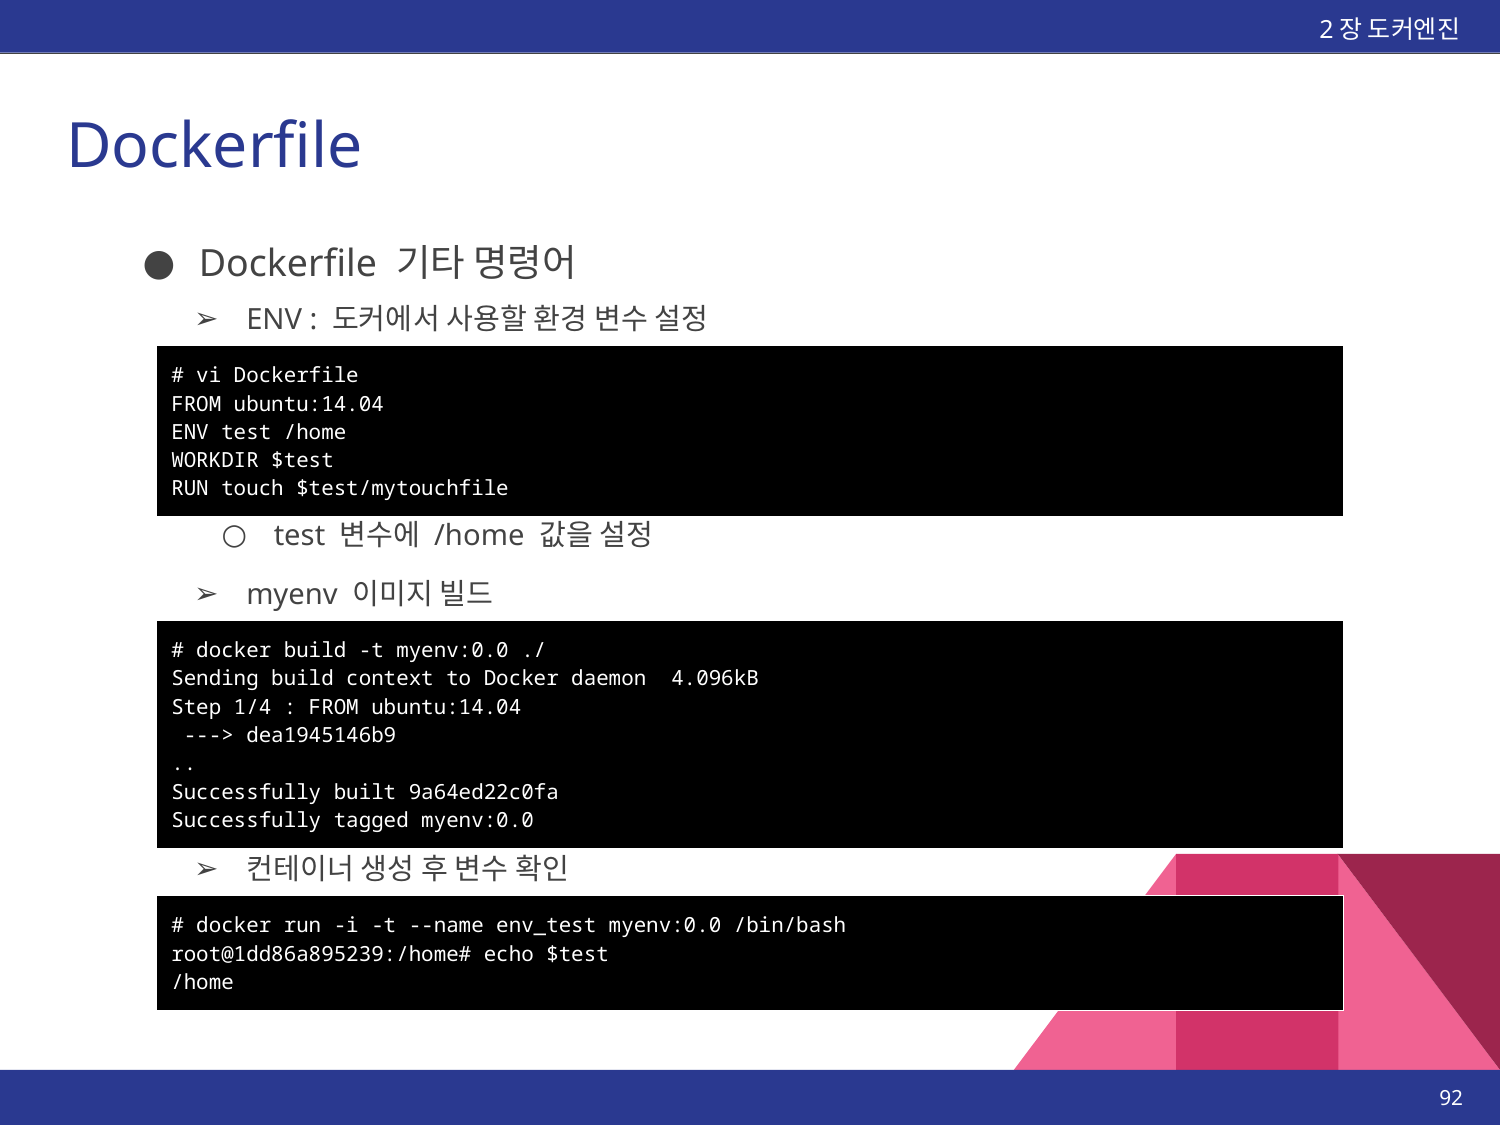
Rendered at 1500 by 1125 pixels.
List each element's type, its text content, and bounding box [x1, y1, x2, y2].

list test 변수에 /home 값을 설정 [108, 501, 1417, 566]
table_header # vi Dockerfile FROM ubuntu:14.04 ENV test /home WORKDIR $test RUN touch $test/mytouchfile [157, 346, 1343, 501]
slide_number ‹#› [1387, 1071, 1478, 1125]
list Dockerfile 기타 명령어 [108, 217, 1417, 292]
table_header # docker build -t myenv:0.0 ./ Sending build context to Docker daemon 4.096kB Step 1/4 : FROM ubuntu:14.04 ---> dea1945146b9 .. Successfully built 9a64ed22c0fa Successfully tagged myenv:0.0 [157, 621, 1343, 829]
list 컨테이너 생성 후 변수 확인 [156, 829, 1367, 895]
table_header # docker run -i -t --name env_test myenv:0.0 /bin/bash root@1dd86a895239:/home# echo $test /home [157, 896, 1343, 1010]
title 2장 도커엔진 [911, 0, 1475, 52]
list myenv 이미지 빌드 [156, 554, 1367, 620]
list ENV : 도커에서 사용할 환경 변수 설정 [156, 279, 1367, 345]
title Dockerfile [51, 89, 1449, 189]
